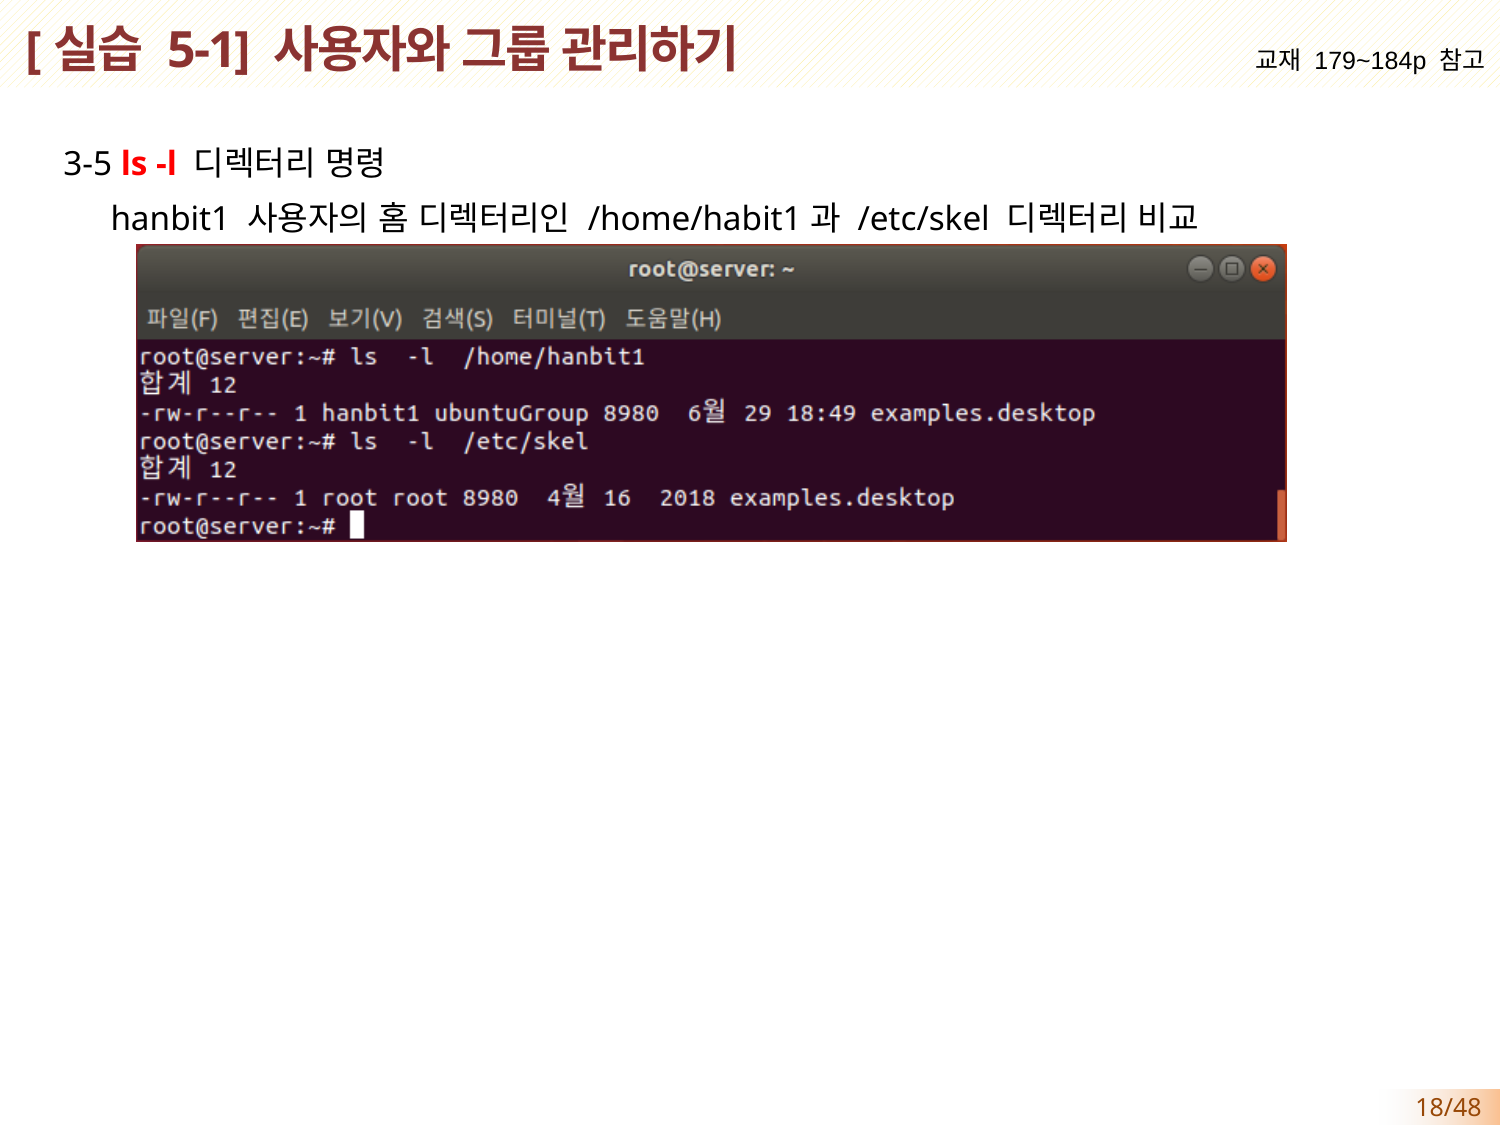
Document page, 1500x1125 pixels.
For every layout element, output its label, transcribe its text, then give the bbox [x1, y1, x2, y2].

list 3-5 ls -l 디렉터리 명령 hanbit1 사용자의 홈 디렉터리인 /home/habit1과 /etc/skel 디렉터리 비교 [10, 126, 1481, 1057]
text_box 교재 179~184p 참고 [1240, 36, 1500, 82]
title [실습 5-1] 사용자와 그룹 관리하기 [10, 8, 1288, 87]
picture [135, 244, 1287, 542]
